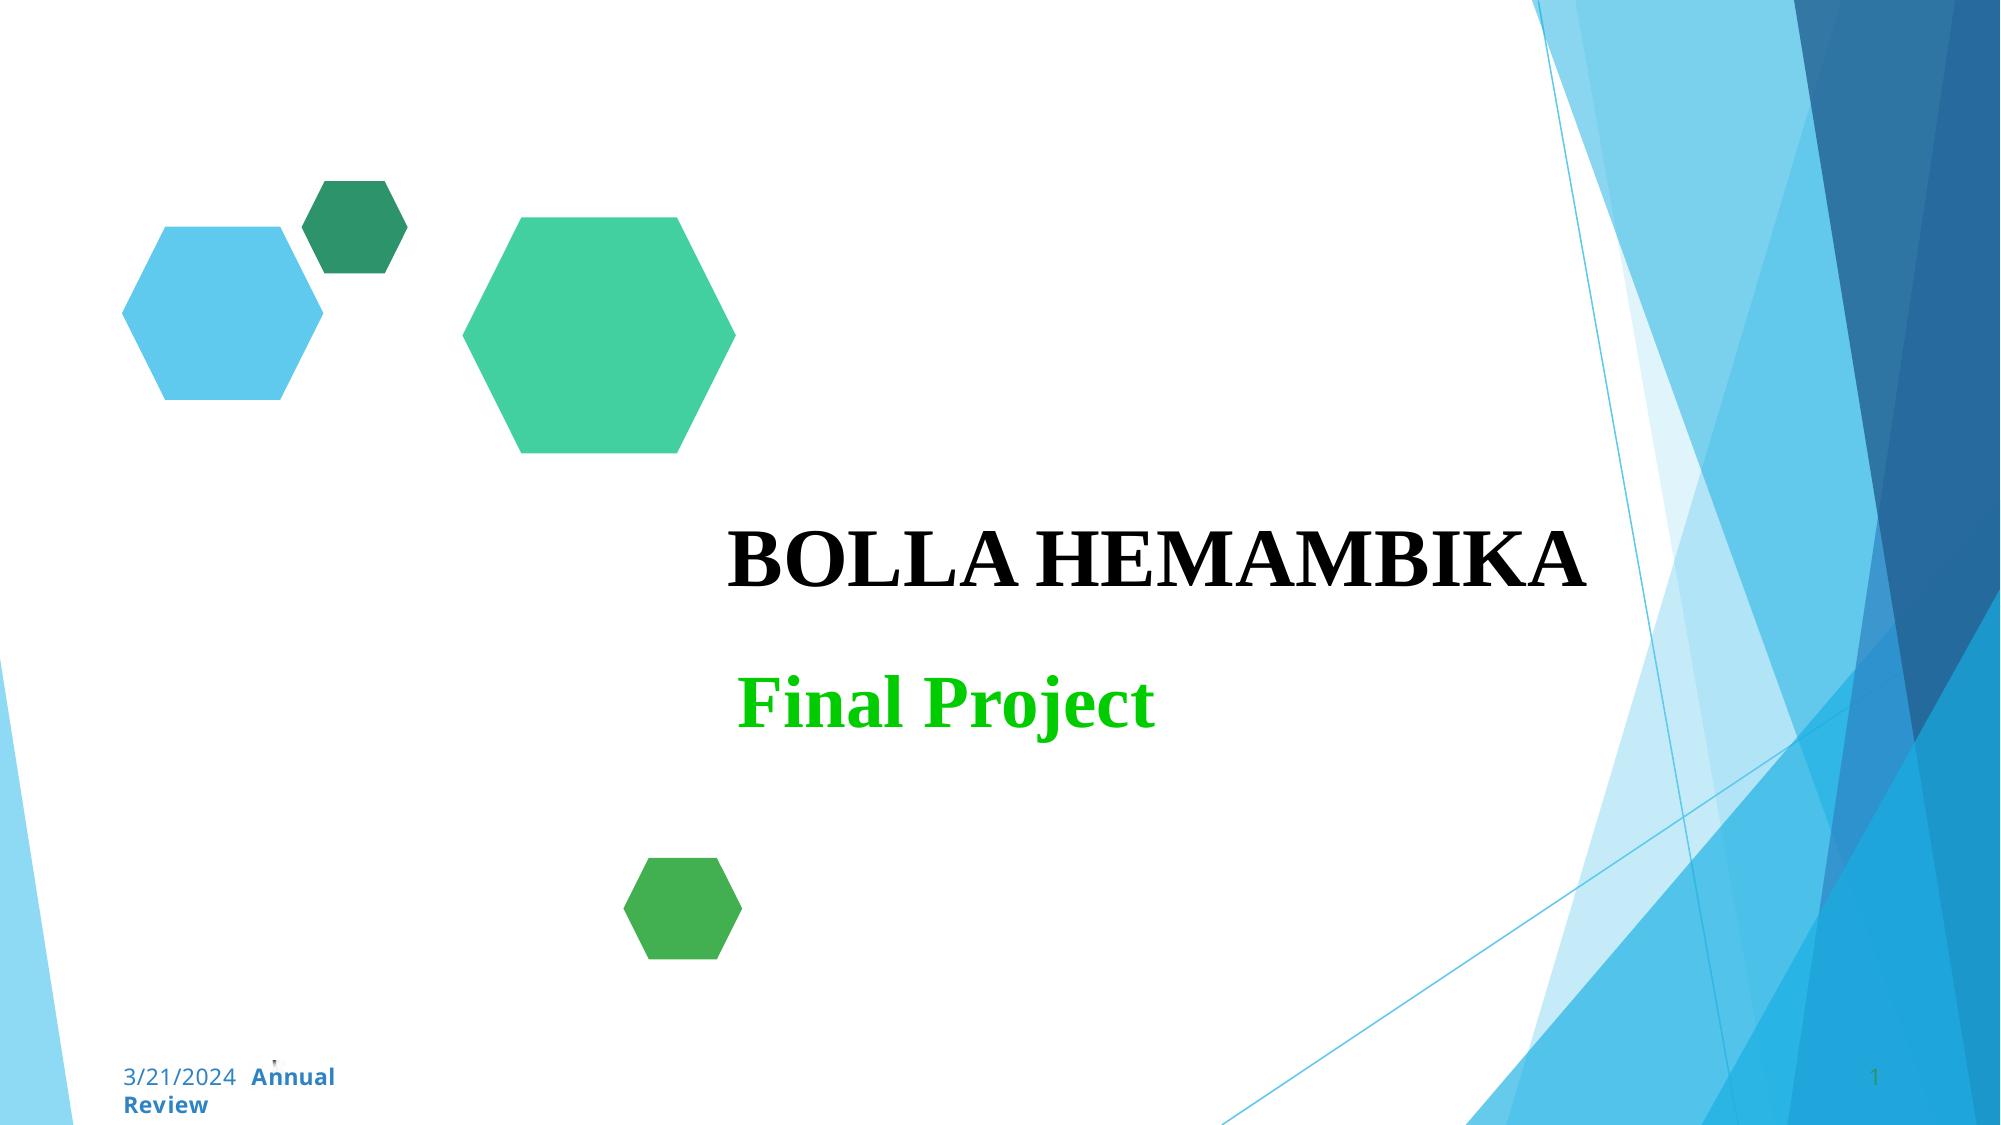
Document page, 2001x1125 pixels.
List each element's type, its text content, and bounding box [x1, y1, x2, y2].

picture [110, 1060, 463, 1094]
text_box [623, 857, 743, 960]
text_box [121, 180, 408, 401]
title BOLLA HEMAMBIKA [200, 500, 1750, 691]
text_box Final Project [735, 650, 1348, 743]
slide_number 1 [1862, 1061, 1888, 1125]
text_box 3/21/2024 Annual Review [121, 1103, 417, 1118]
text_box [462, 217, 736, 454]
